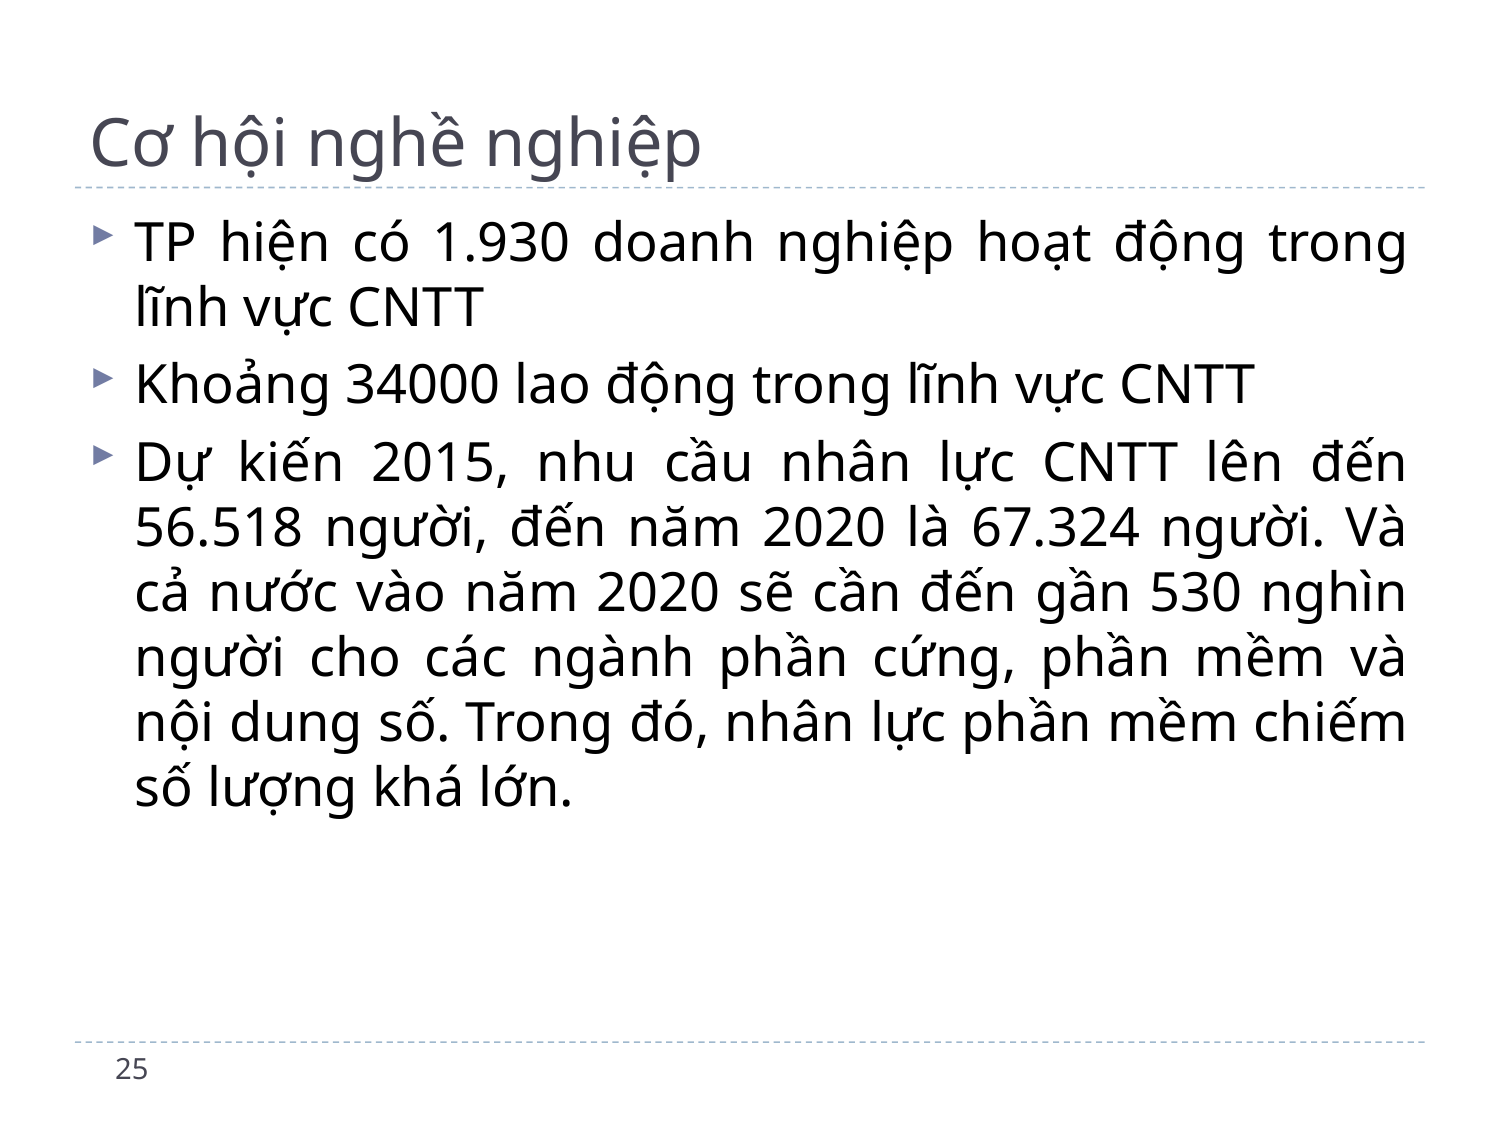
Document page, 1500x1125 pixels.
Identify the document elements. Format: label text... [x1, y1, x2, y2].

list TP hiện có 1.930 doanh nghiệp hoạt động trong lĩnh vực CNTT Khoảng 34000 lao động trong lĩnh vực CNTT Dự kiến 2015, nhu cầu nhân lực CNTT lên đến 56.518 người, đến năm 2020 là 67.324 người. Và cả nước vào năm 2020 sẽ cần đến gần 530 nghìn người cho các ngành phần cứng, phần mềm và nội dung số. Trong đó, nhân lực phần mềm chiếm số lượng khá lớn. [75, 200, 1425, 1010]
title Cơ hội nghề nghiệp [75, 24, 1425, 188]
slide_number 25 [100, 1042, 426, 1103]
